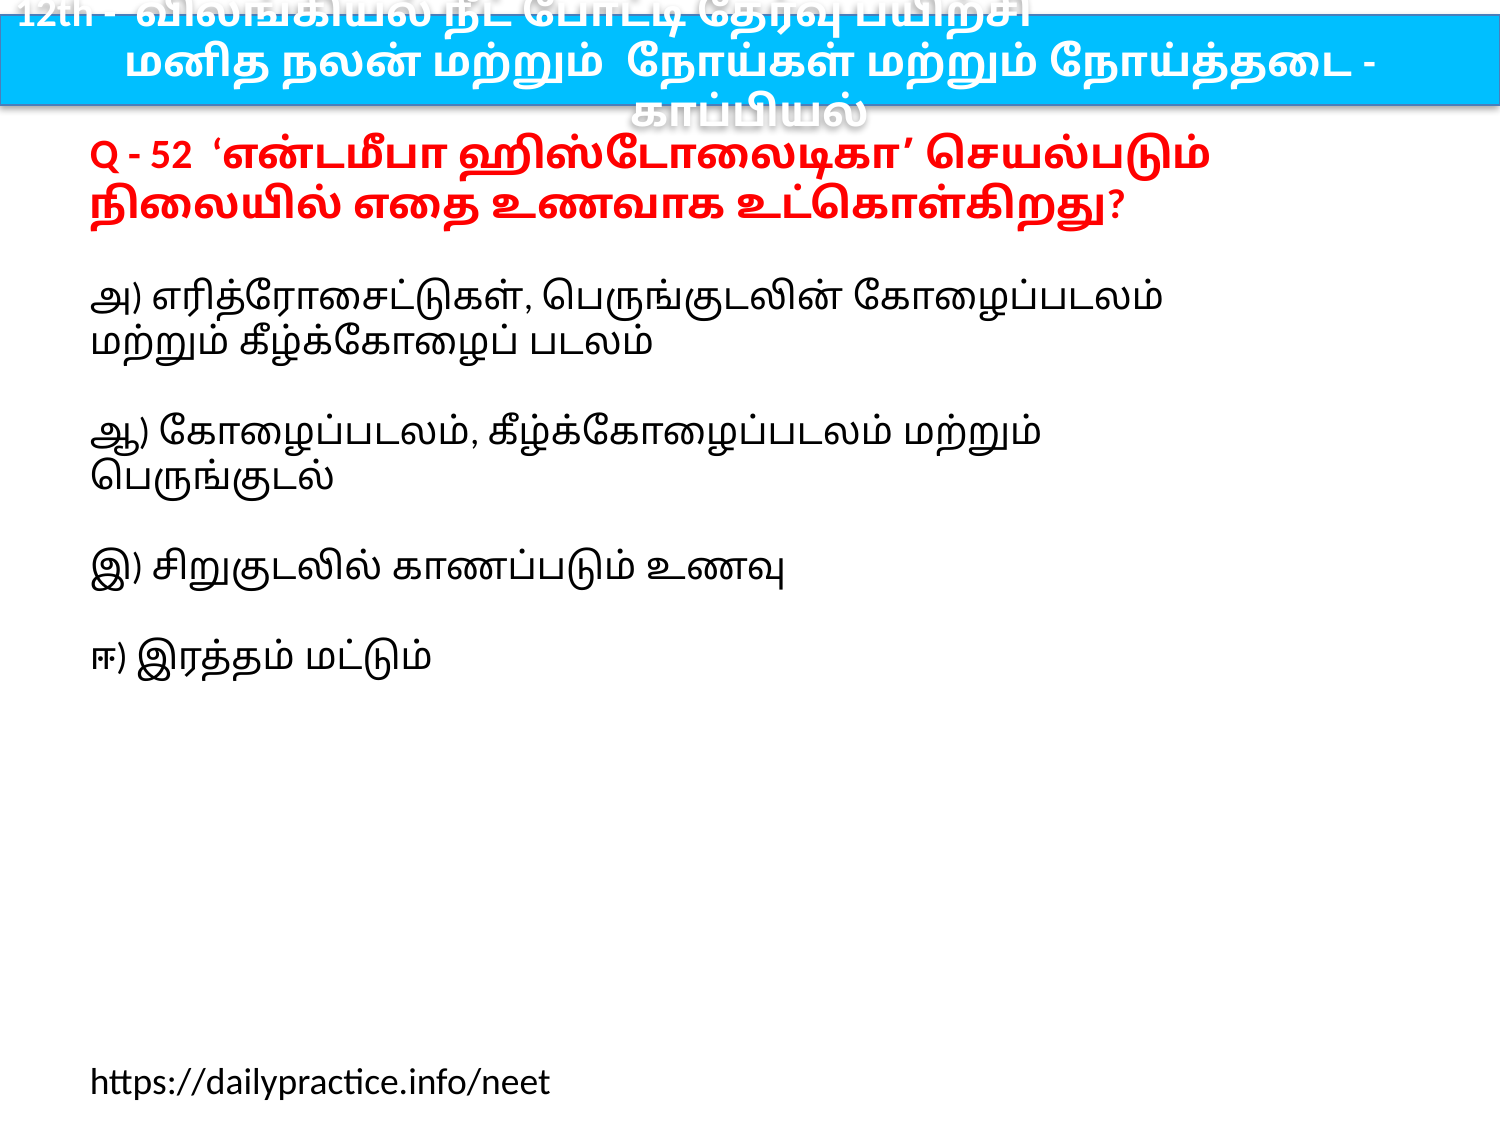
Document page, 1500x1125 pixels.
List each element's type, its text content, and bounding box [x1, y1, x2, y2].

text_box Q - 52 ‘என்டமீபா ஹிஸ்டோலைடிகா’ செயல்படும் நிலையில் எதை உணவாக உட்கொள்கிறது? அ) எரித்ரோசைட்டுகள், பெருங்குடலின் கோழைப்படலம் மற்றும் கீழ்க்கோழைப் படலம் ஆ) கோழைப்படலம், கீழ்க்கோழைப்படலம் மற்றும் பெருங்குடல் இ) சிறுகுடலில் காணப்படும் உணவு ஈ) இரத்தம் மட்டும் [74, 74, 1275, 685]
text_box 12th - விலங்கியல் நீட் போட்டி தேர்வு பயிற்சி மனித நலன் மற்றும் நோய்கள் மற்றும் நோய்த்தடை - காப்பியல் [0, 14, 1500, 106]
text_box https://dailypractice.info/neet [74, 1049, 675, 1110]
